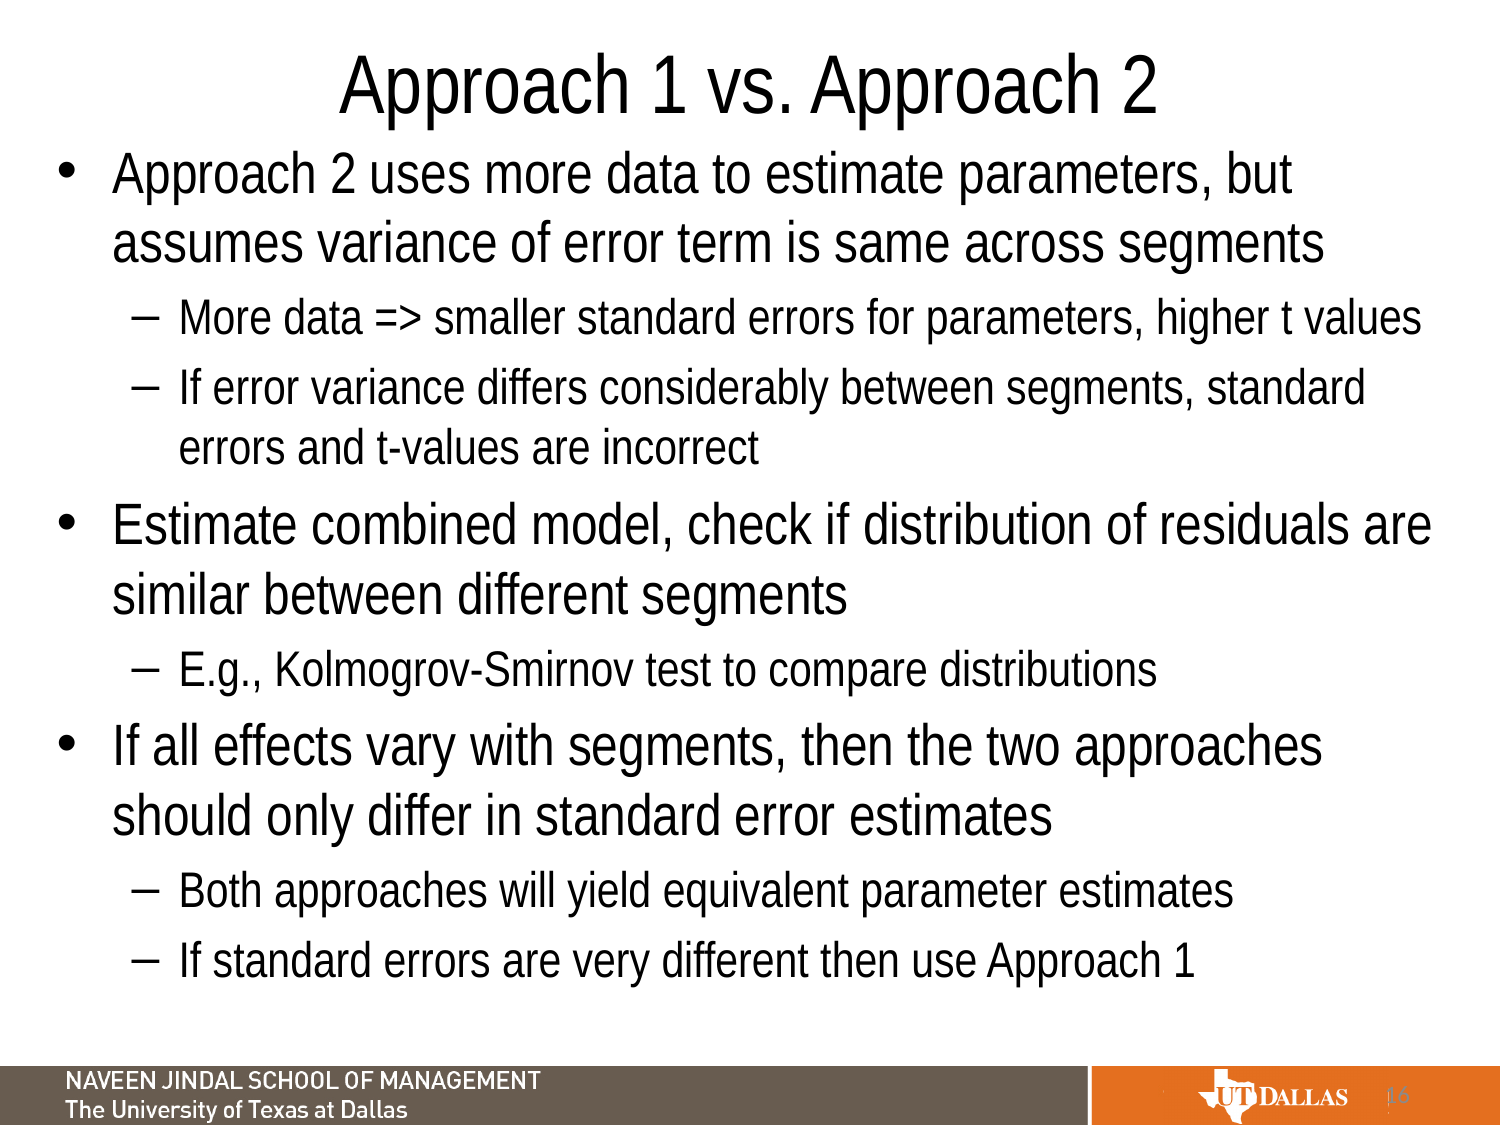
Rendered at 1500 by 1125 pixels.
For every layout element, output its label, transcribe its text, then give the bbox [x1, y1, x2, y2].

picture [0, 1066, 1500, 1125]
slide_number 16 [1074, 1063, 1425, 1124]
list Approach 2 uses more data to estimate parameters, but assumes variance of error term is same across segments More data => smaller standard errors for parameters, higher t values If error variance differs considerably between segments, standard errors and t-values are incorrect Estimate combined model, check if distribution of residuals are similar between different segments E.g., Kolmogrov-Smirnov test to compare distributions If all effects vary with segments, then the two approaches should only differ in standard error estimates Both approaches will yield equivalent parameter estimates If standard errors are very different then use Approach 1 [41, 127, 1470, 1064]
title Approach 1 vs. Approach 2 [75, 0, 1425, 127]
